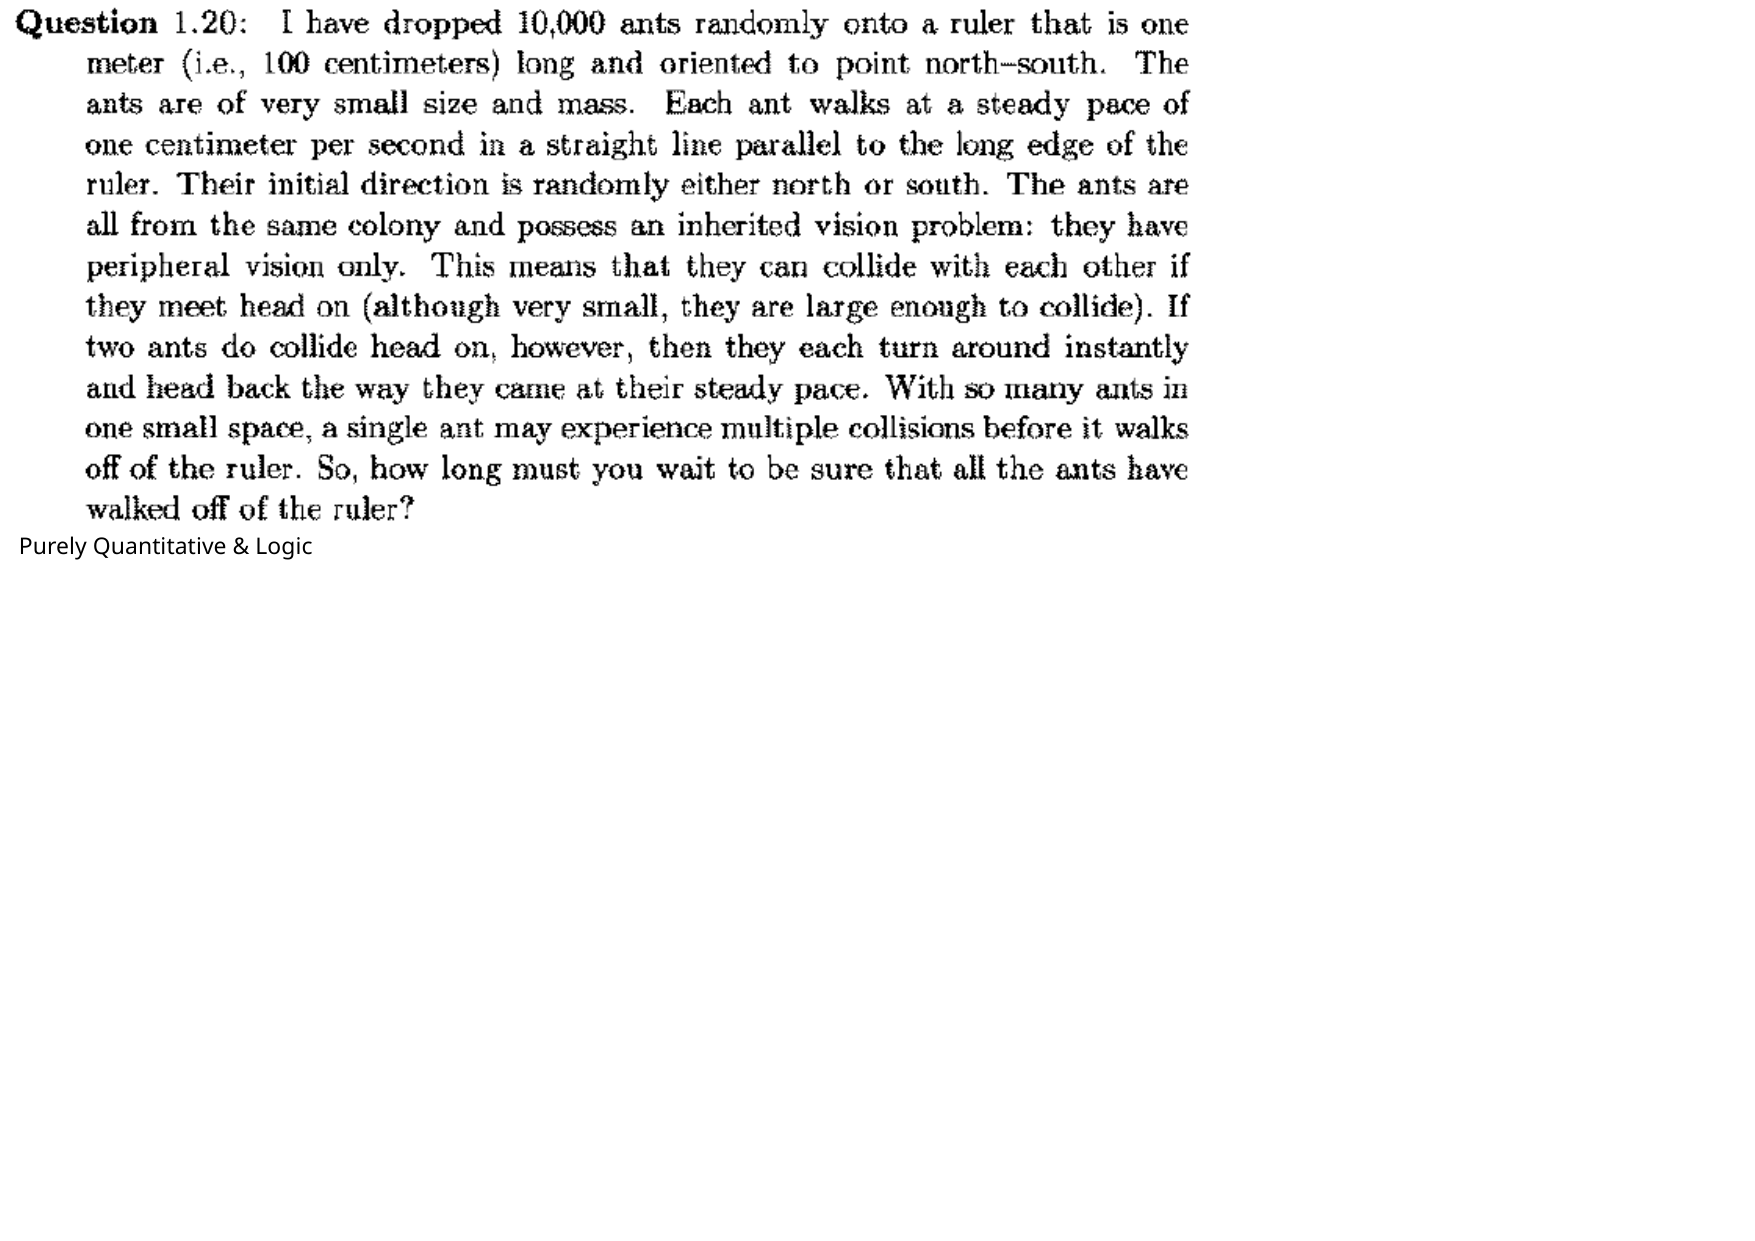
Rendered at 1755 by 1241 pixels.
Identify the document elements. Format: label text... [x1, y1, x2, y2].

picture [0, 2, 1214, 530]
text_box Purely Quantitative & Logic [18, 538, 421, 560]
